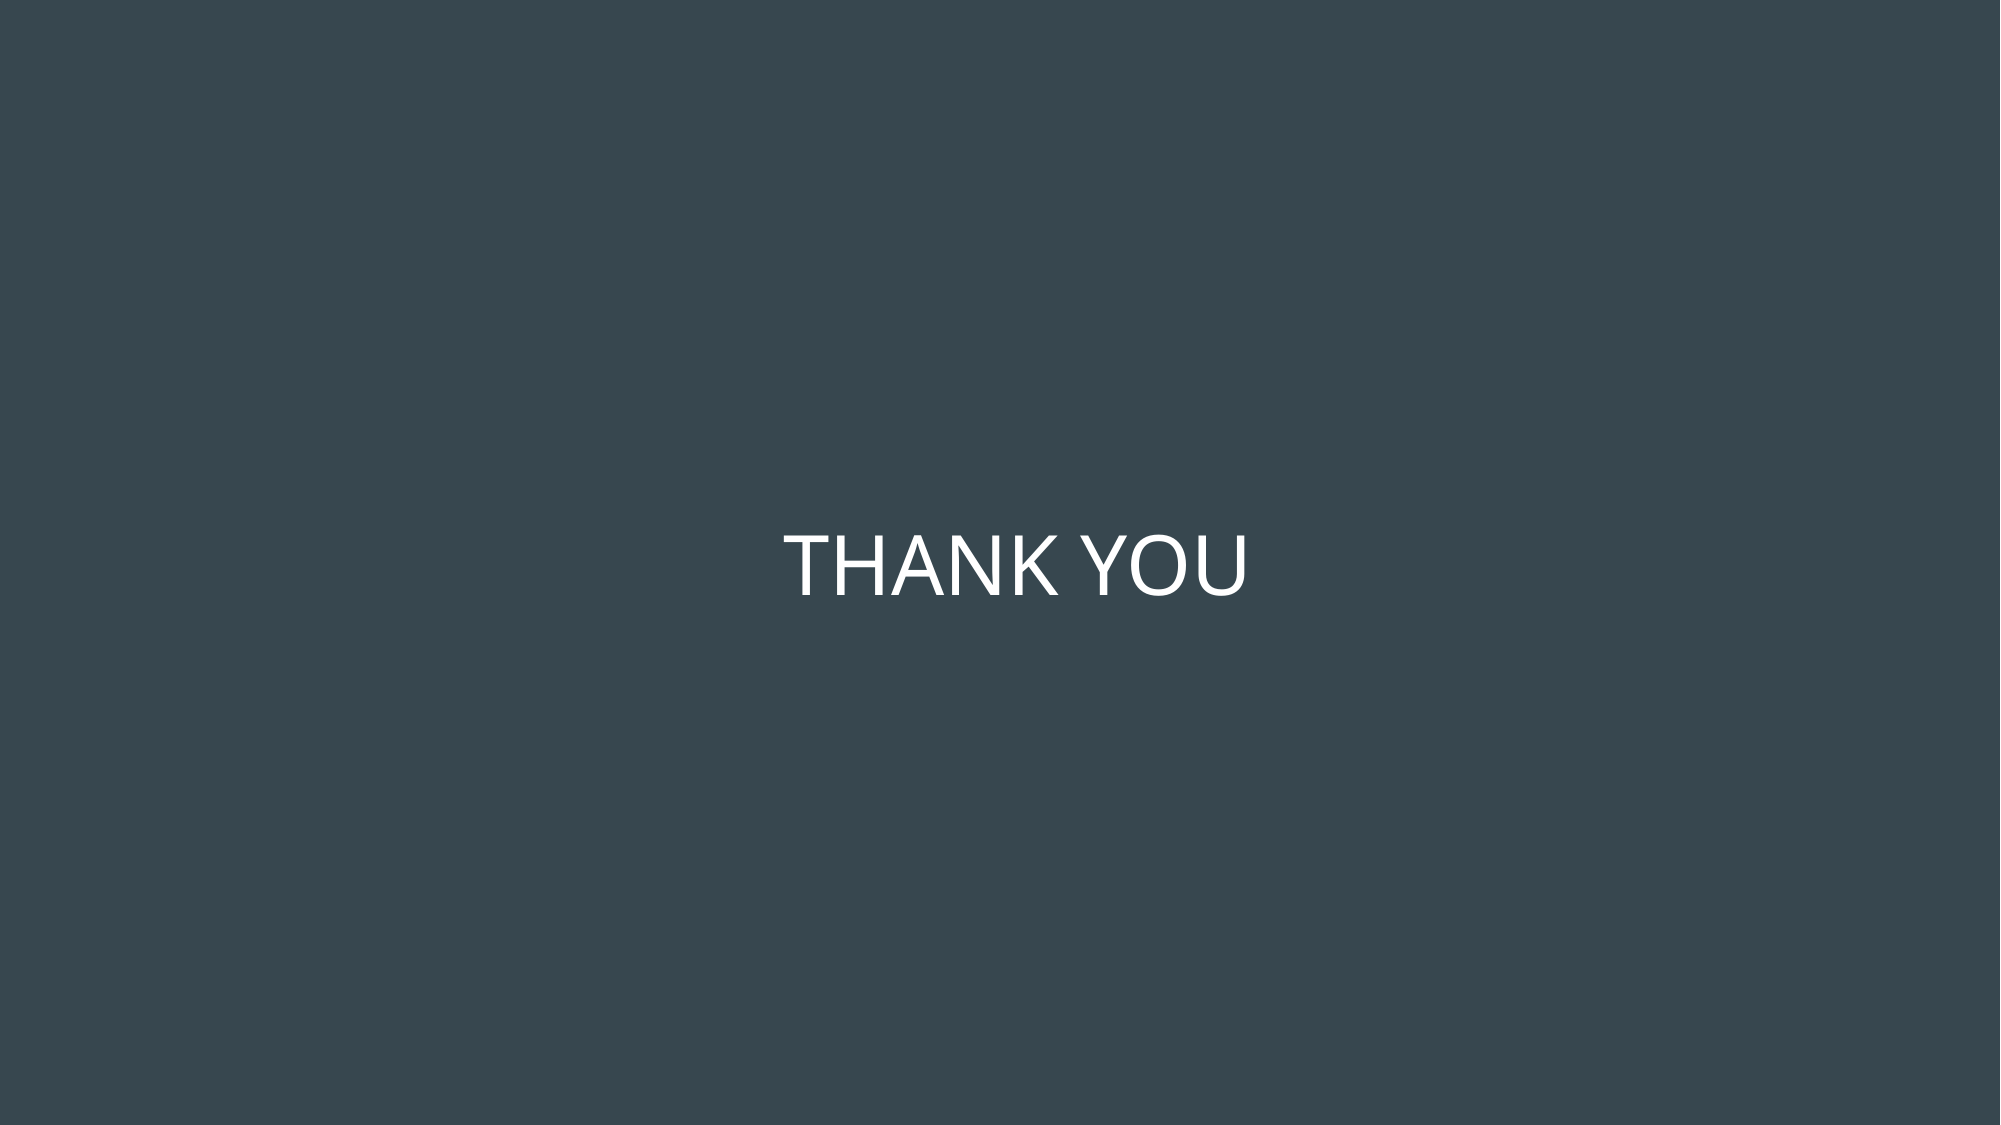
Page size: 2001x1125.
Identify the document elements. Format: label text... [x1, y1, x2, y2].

title THANK YOU [137, 453, 1863, 672]
